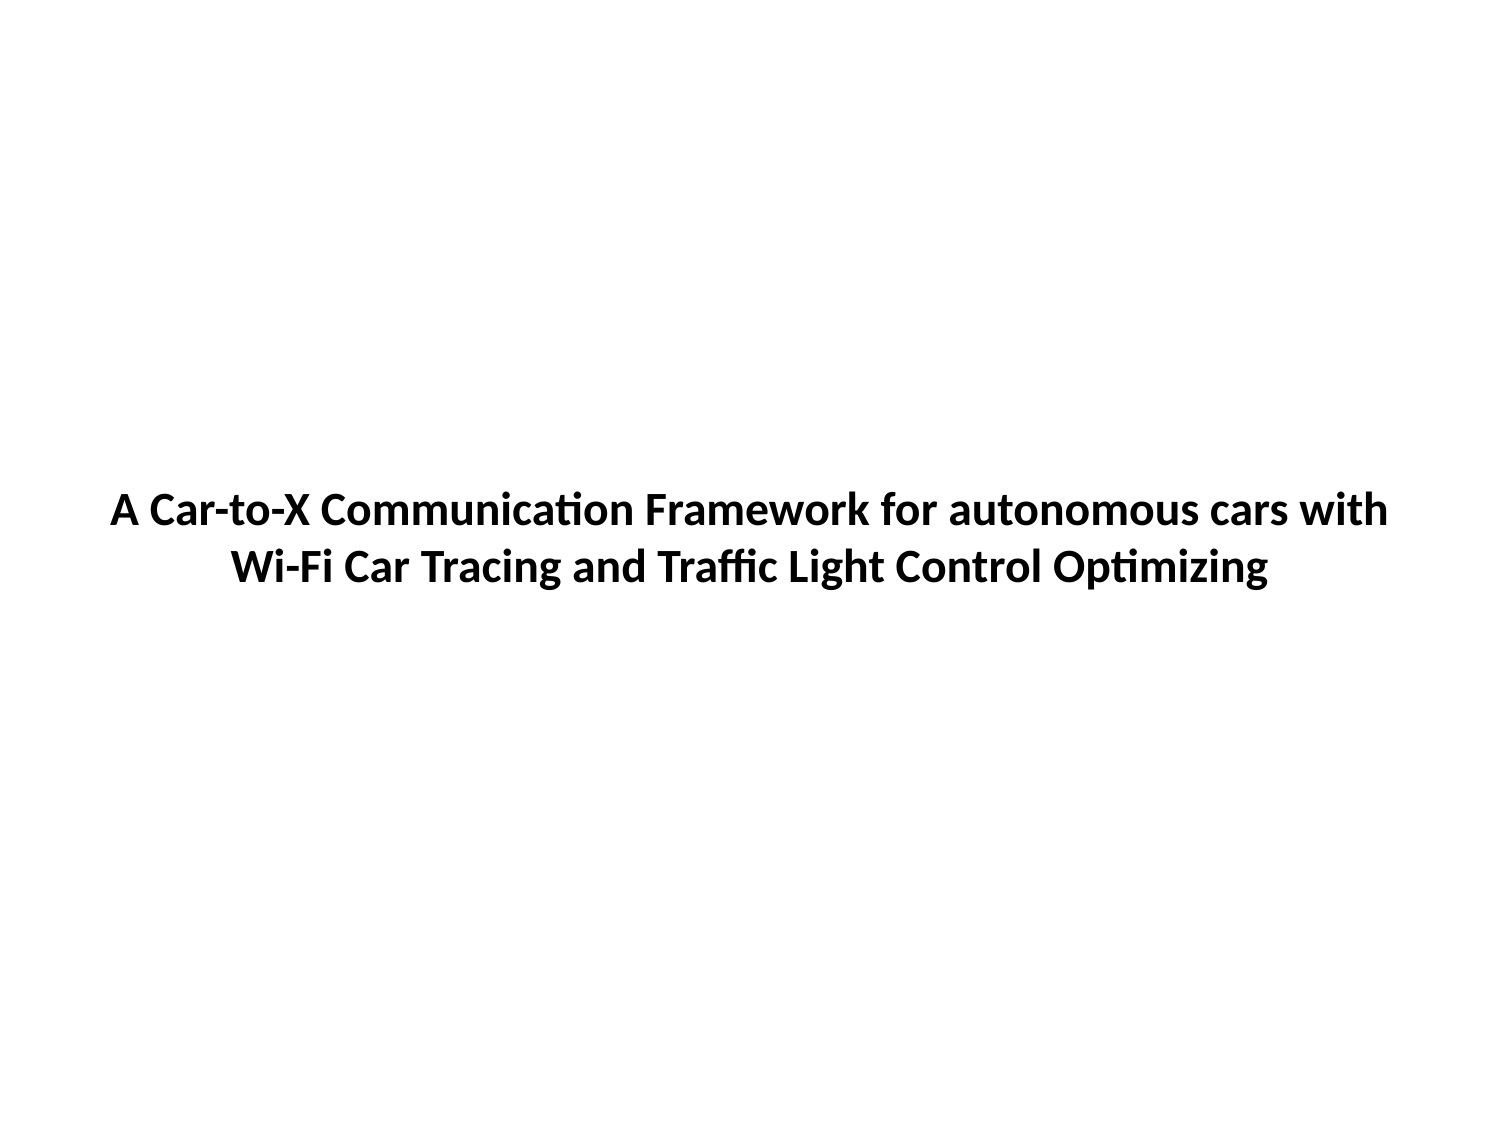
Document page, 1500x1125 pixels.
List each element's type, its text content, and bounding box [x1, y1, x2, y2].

title A Car-to-X Communication Framework for autonomous cars with Wi-Fi Car Tracing and Traffic Light Control Optimizing [75, 469, 1425, 657]
